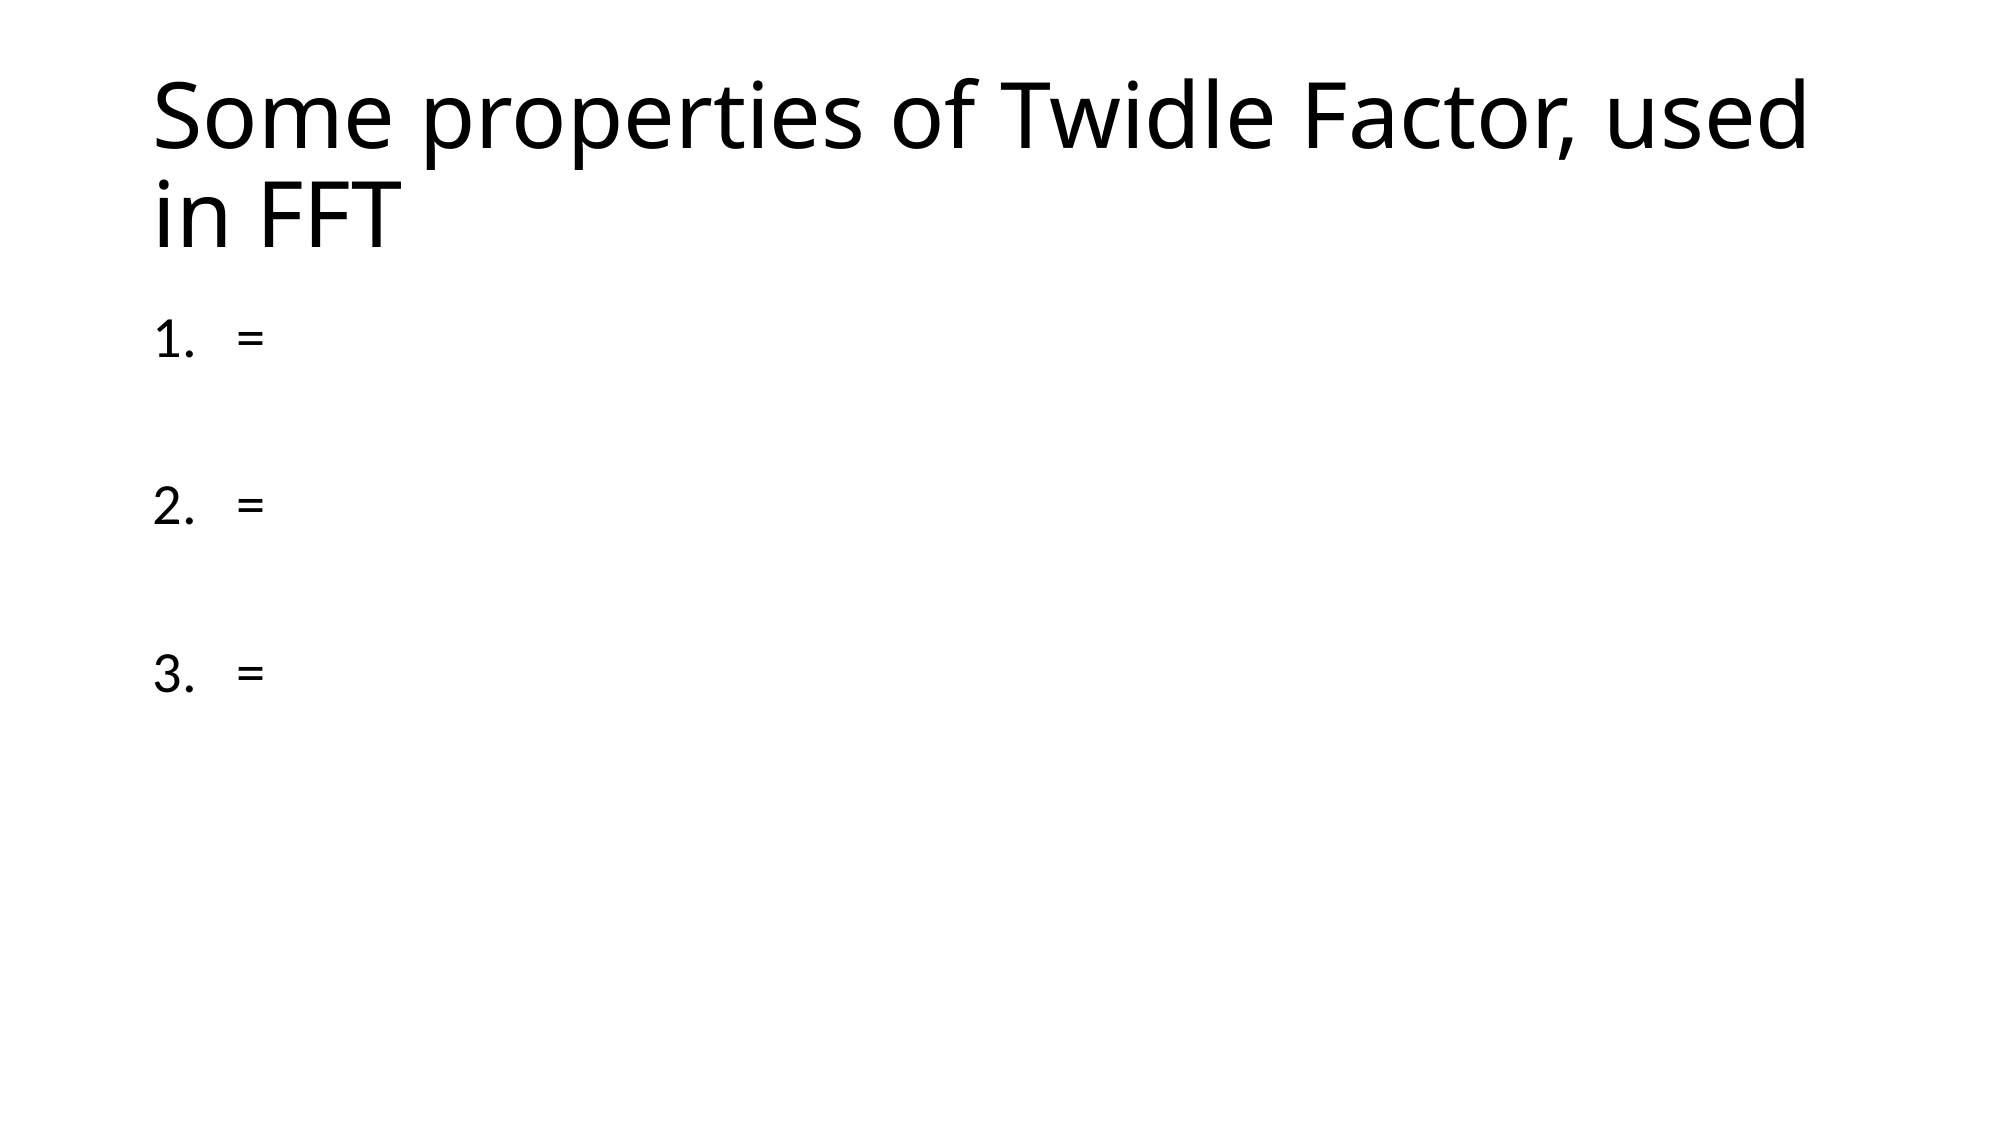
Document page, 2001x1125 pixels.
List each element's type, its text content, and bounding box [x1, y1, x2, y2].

title Some properties of Twidle Factor, used in FFT [137, 59, 1863, 278]
